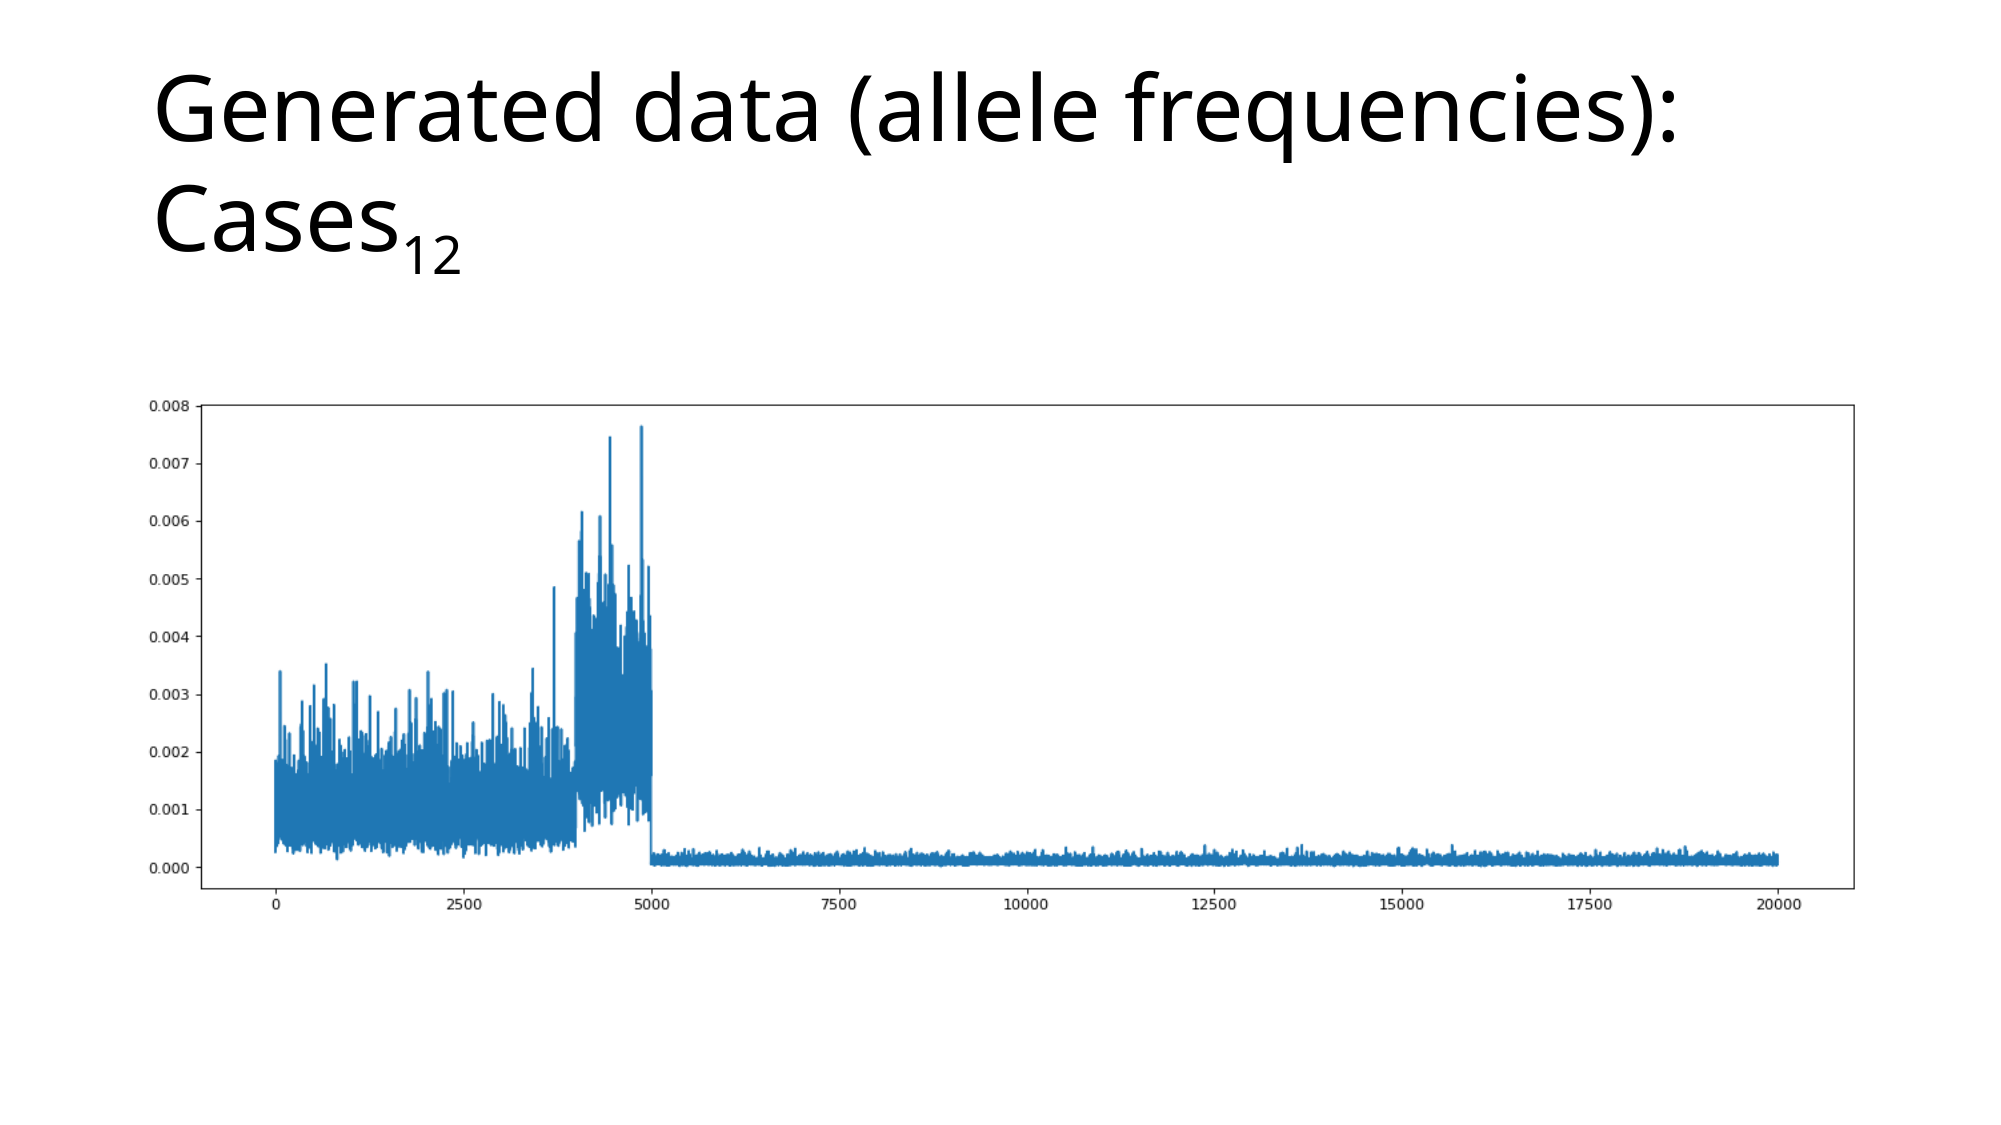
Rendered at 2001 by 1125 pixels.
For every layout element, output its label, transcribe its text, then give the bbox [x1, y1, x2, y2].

title Generated data (allele frequencies): Cases12 [137, 59, 1863, 278]
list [137, 390, 1863, 923]
